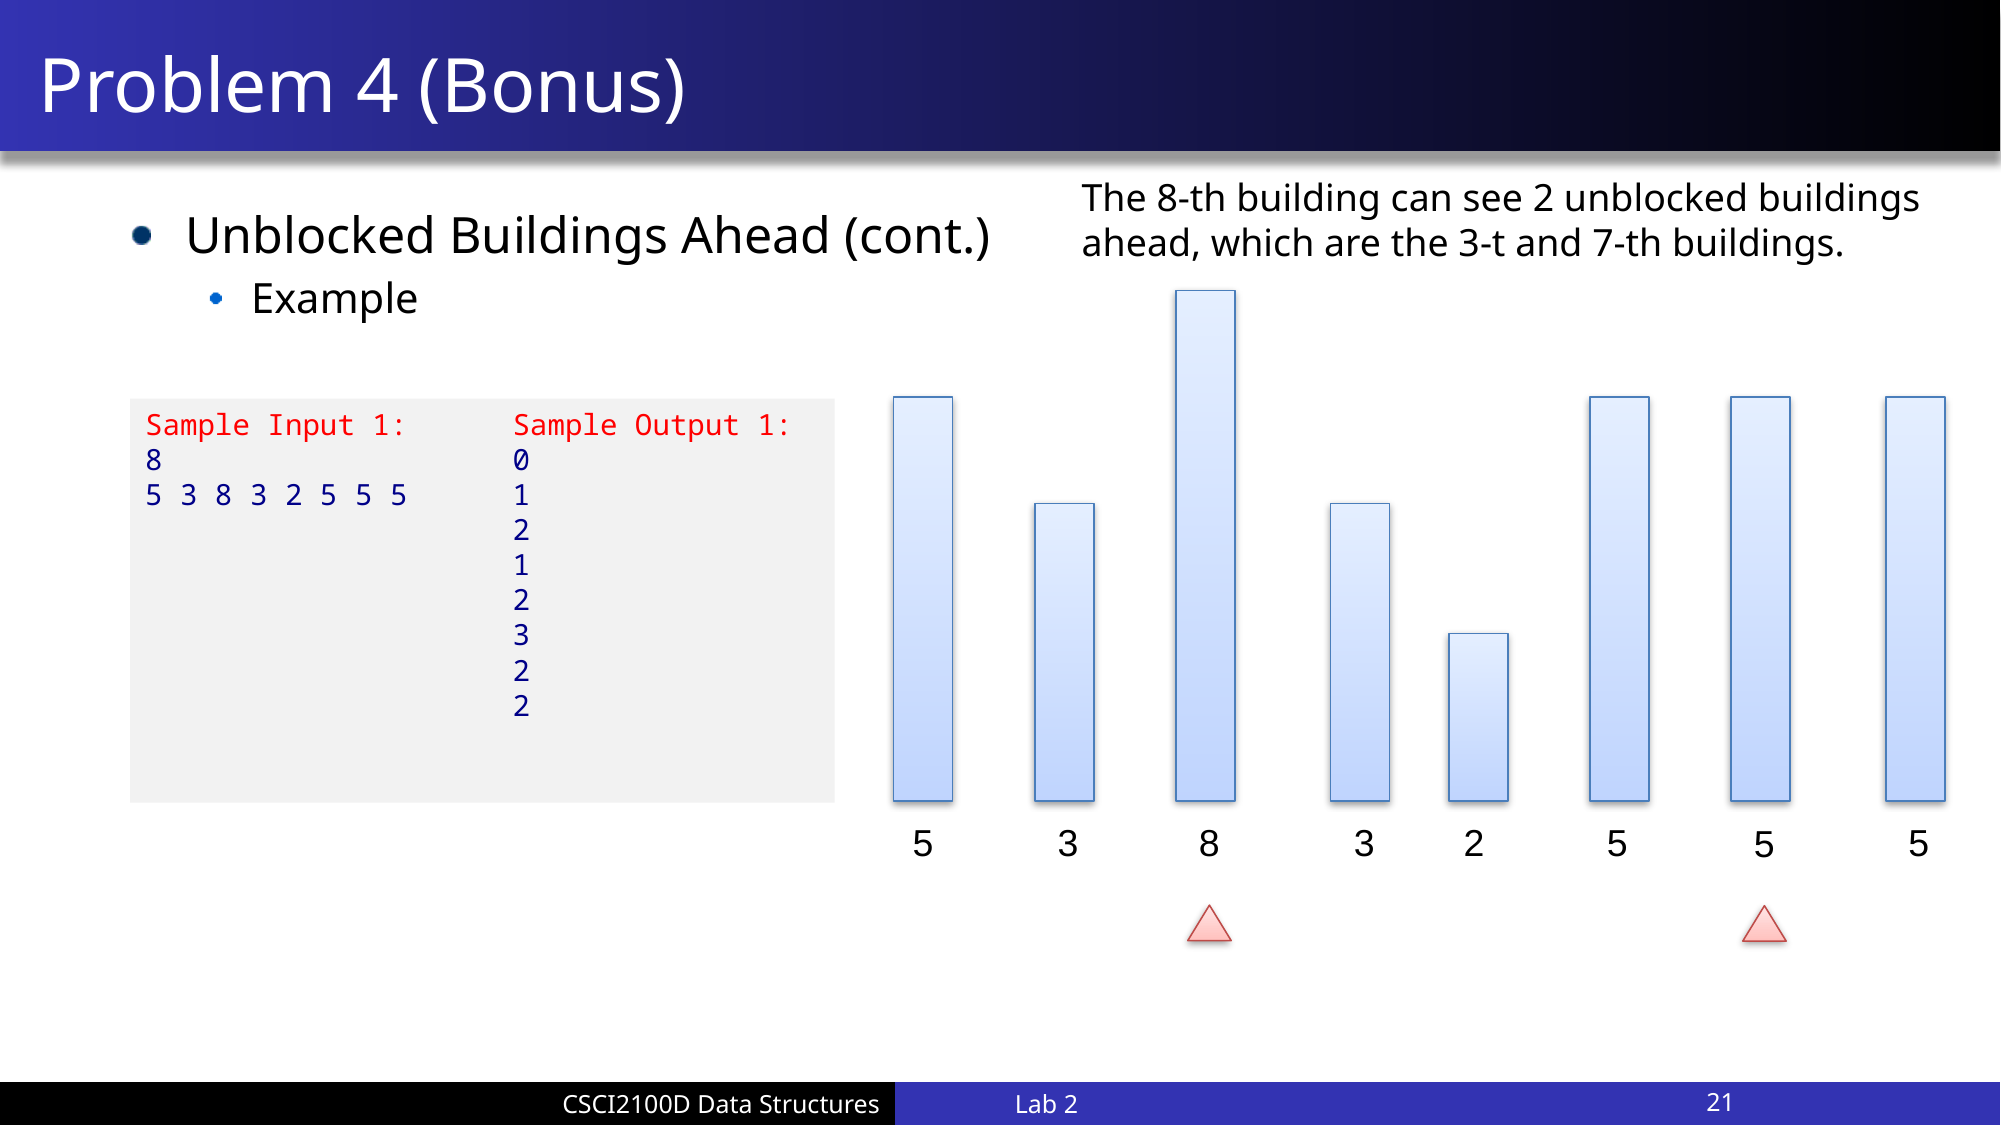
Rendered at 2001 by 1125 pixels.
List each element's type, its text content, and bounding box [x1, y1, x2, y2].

slide_number 21 [1662, 1082, 1750, 1125]
text_box [1330, 503, 1390, 802]
text_box 2 [1448, 812, 1500, 872]
text_box 8 [1184, 812, 1235, 872]
text_box 5 [897, 812, 949, 872]
list Unblocked Buildings Ahead (cont.) Example [113, 196, 1887, 1006]
text_box The 8-th building can see 2 unblocked buildings ahead, which are the 3-t and 7-th buildings. [1066, 166, 2000, 272]
picture [129, 223, 151, 245]
text_box [1885, 396, 1946, 802]
text_box [1730, 396, 1791, 802]
picture [204, 288, 222, 306]
text_box Sample Input 1: Sample Output 1: 8 0 5 3 8 3 2 5 5 5 1 2 1 2 3 2 2 [130, 398, 835, 803]
text_box [1742, 904, 1787, 942]
text_box [1589, 396, 1650, 802]
text_box 5 [1592, 812, 1643, 872]
text_box 3 [1338, 812, 1390, 872]
text_box [1187, 904, 1232, 942]
text_box 3 [1042, 812, 1094, 872]
footer Lab 2 [999, 1082, 1662, 1125]
text_box [893, 396, 953, 802]
text_box 5 [1893, 812, 1944, 872]
text_box 5 [1739, 812, 1790, 873]
title Problem 4 (Bonus) [0, 2, 2000, 151]
text_box [1448, 633, 1509, 802]
text_box [1034, 503, 1095, 802]
text_box [1175, 290, 1236, 802]
